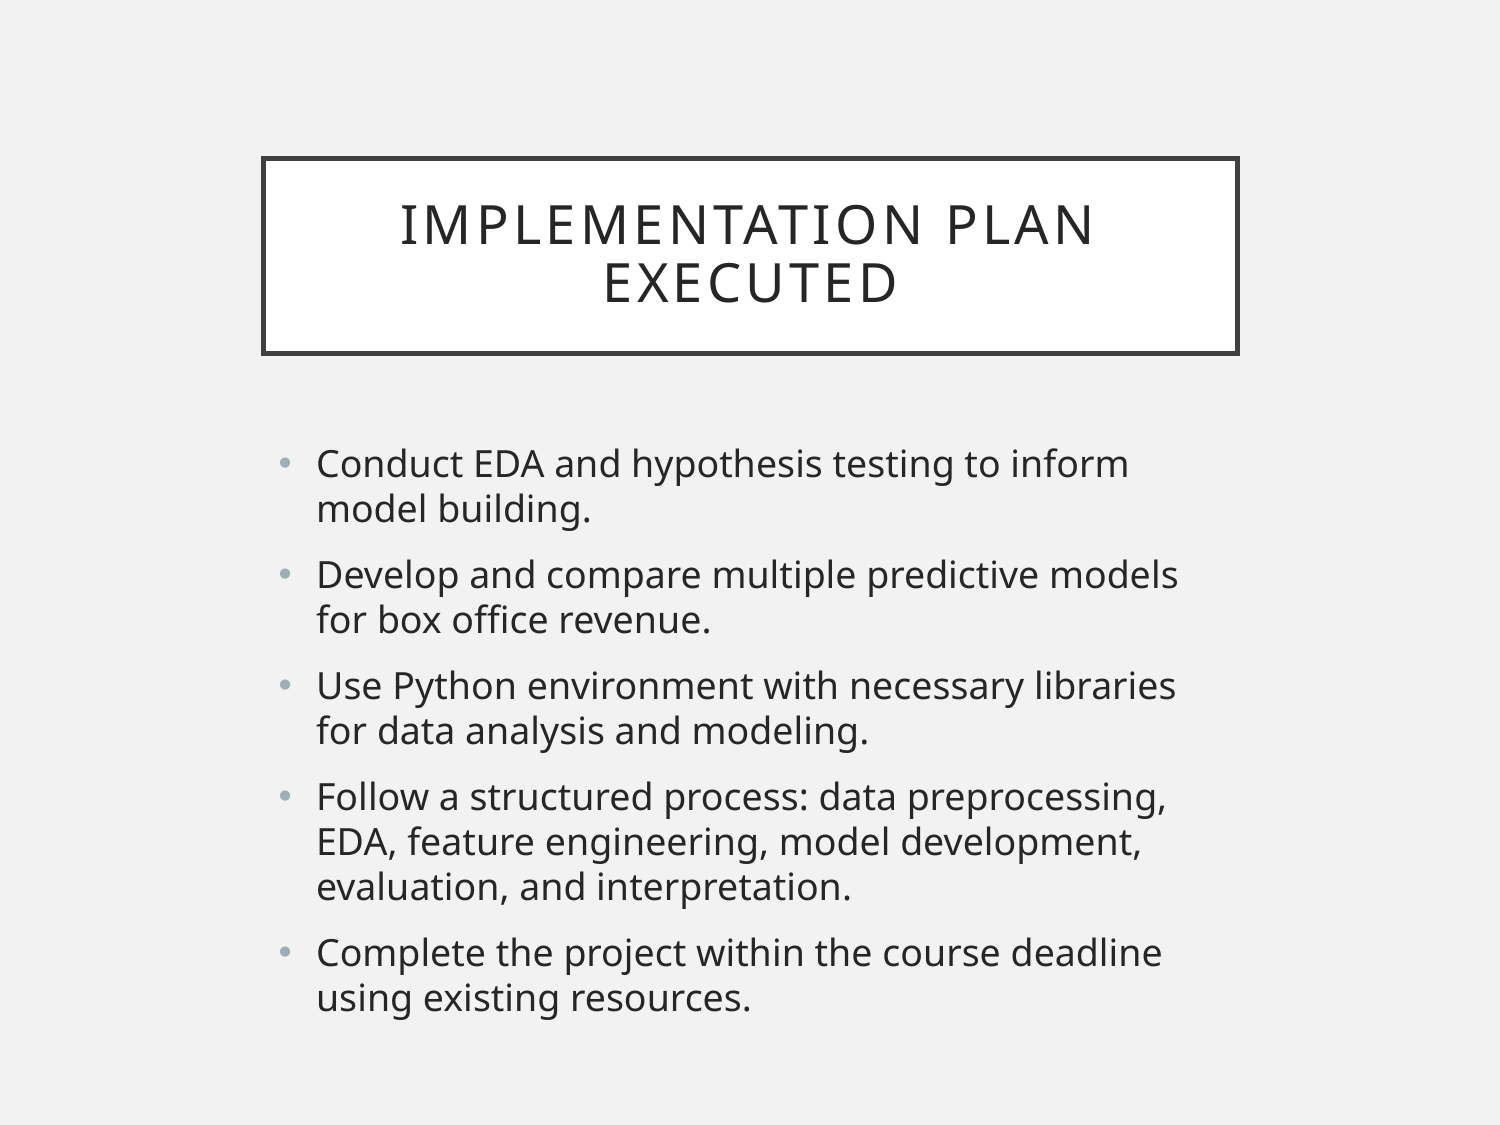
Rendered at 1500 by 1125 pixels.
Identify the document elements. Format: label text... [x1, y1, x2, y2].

title Implementation plan executed [261, 156, 1240, 356]
list Conduct EDA and hypothesis testing to inform model building. Develop and compare multiple predictive models for box office revenue. Use Python environment with necessary libraries for data analysis and modeling. Follow a structured process: data preprocessing, EDA, feature engineering, model development, evaluation, and interpretation. Complete the project within the course deadline using existing resources. [263, 432, 1238, 942]
